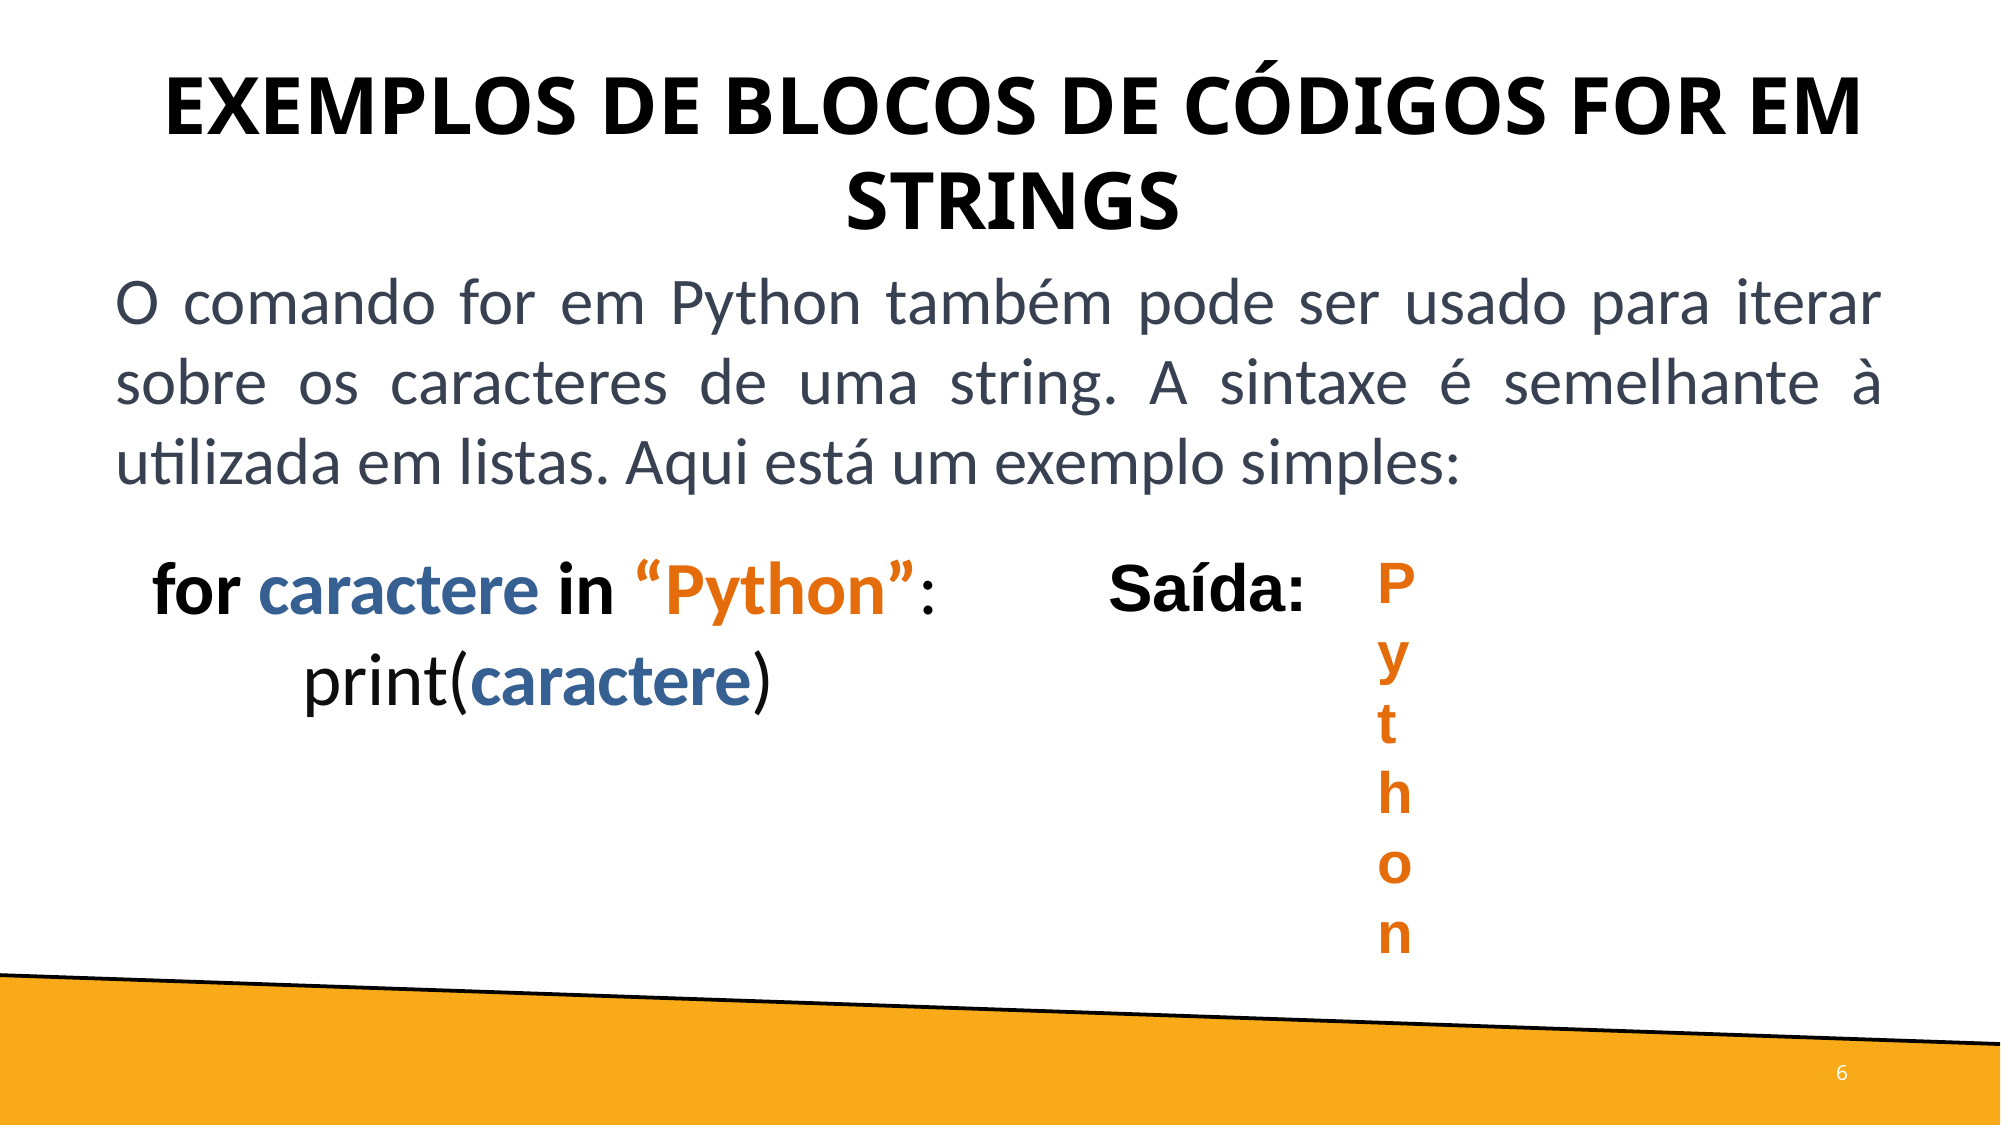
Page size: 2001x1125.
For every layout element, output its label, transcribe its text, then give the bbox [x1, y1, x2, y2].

text_box P y t h o n [1362, 537, 1432, 973]
text_box O comando for em Python também pode ser usado para iterar sobre os caracteres de uma string. A sintaxe é semelhante à utilizada em listas. Aqui está um exemplo simples: [100, 250, 1900, 505]
text_box Saída: [1093, 537, 1382, 633]
text_box EXEMPLOS DE BLOCOS DE CÓDIGOS FOR EM STRINGS [62, 53, 1963, 246]
text_box for caractere in “Python”: print(caractere) [150, 537, 963, 721]
slide_number 6 [1818, 1059, 1856, 1125]
